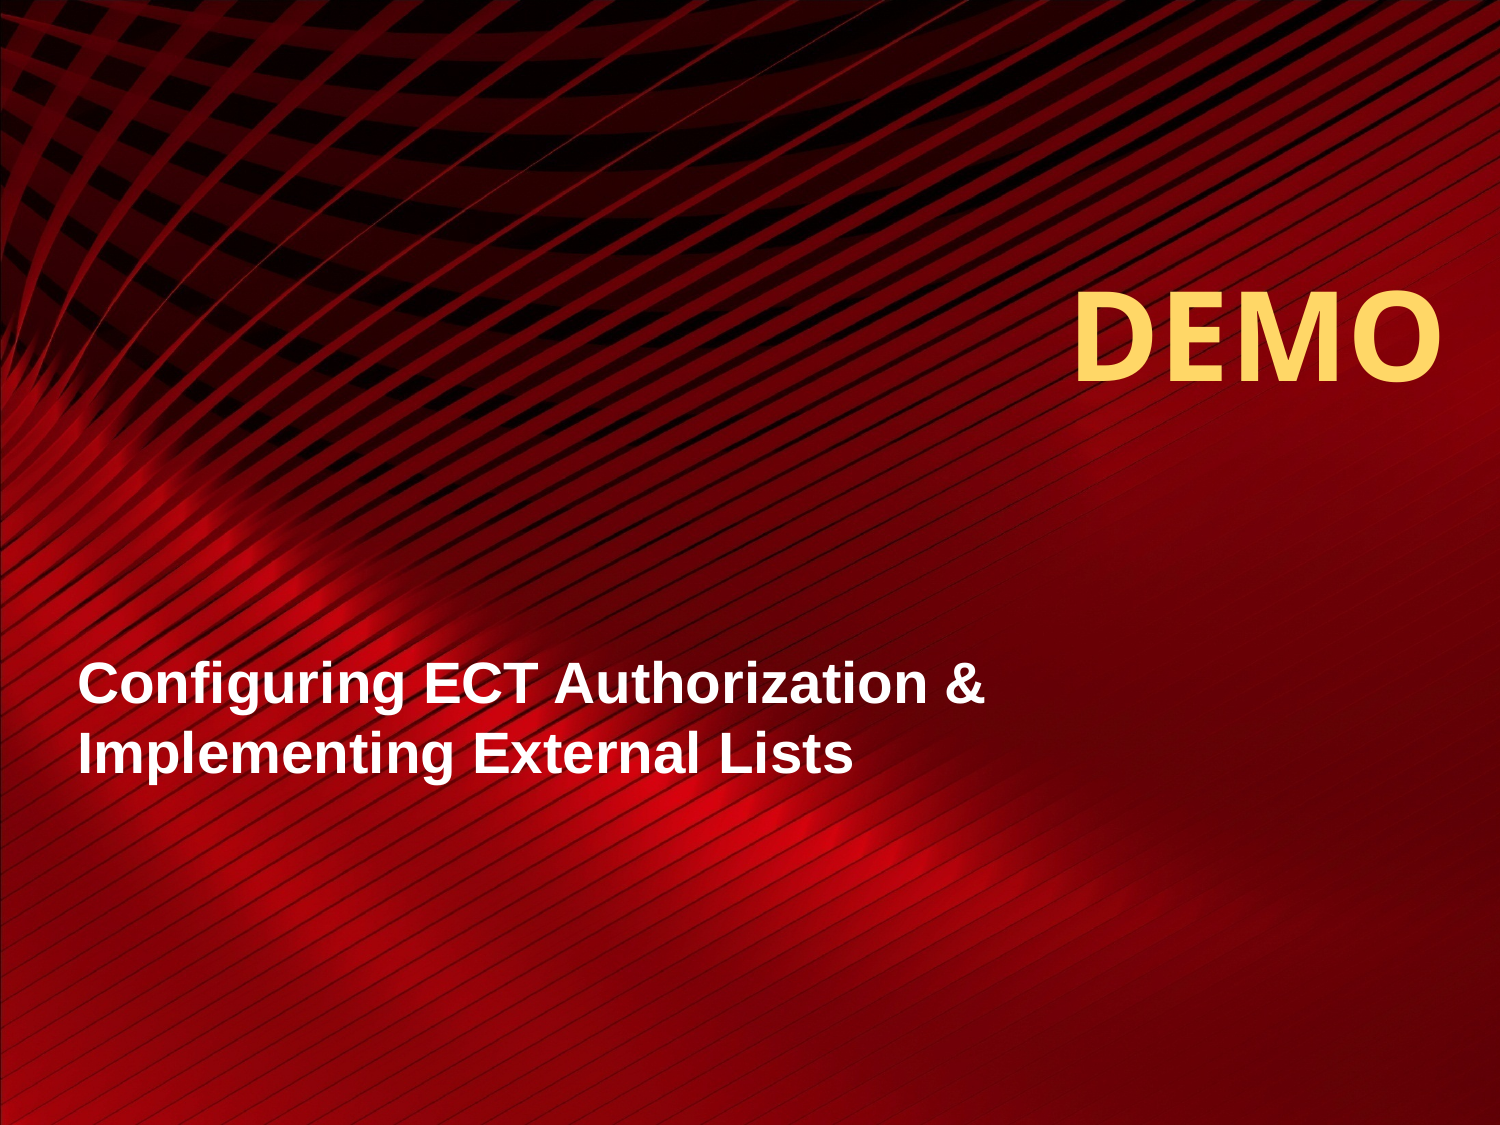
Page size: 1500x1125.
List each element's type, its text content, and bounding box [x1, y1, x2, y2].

title DEMO [50, 262, 1463, 400]
list Configuring ECT Authorization & Implementing External Lists [62, 637, 1213, 813]
picture [0, 0, 1500, 1125]
